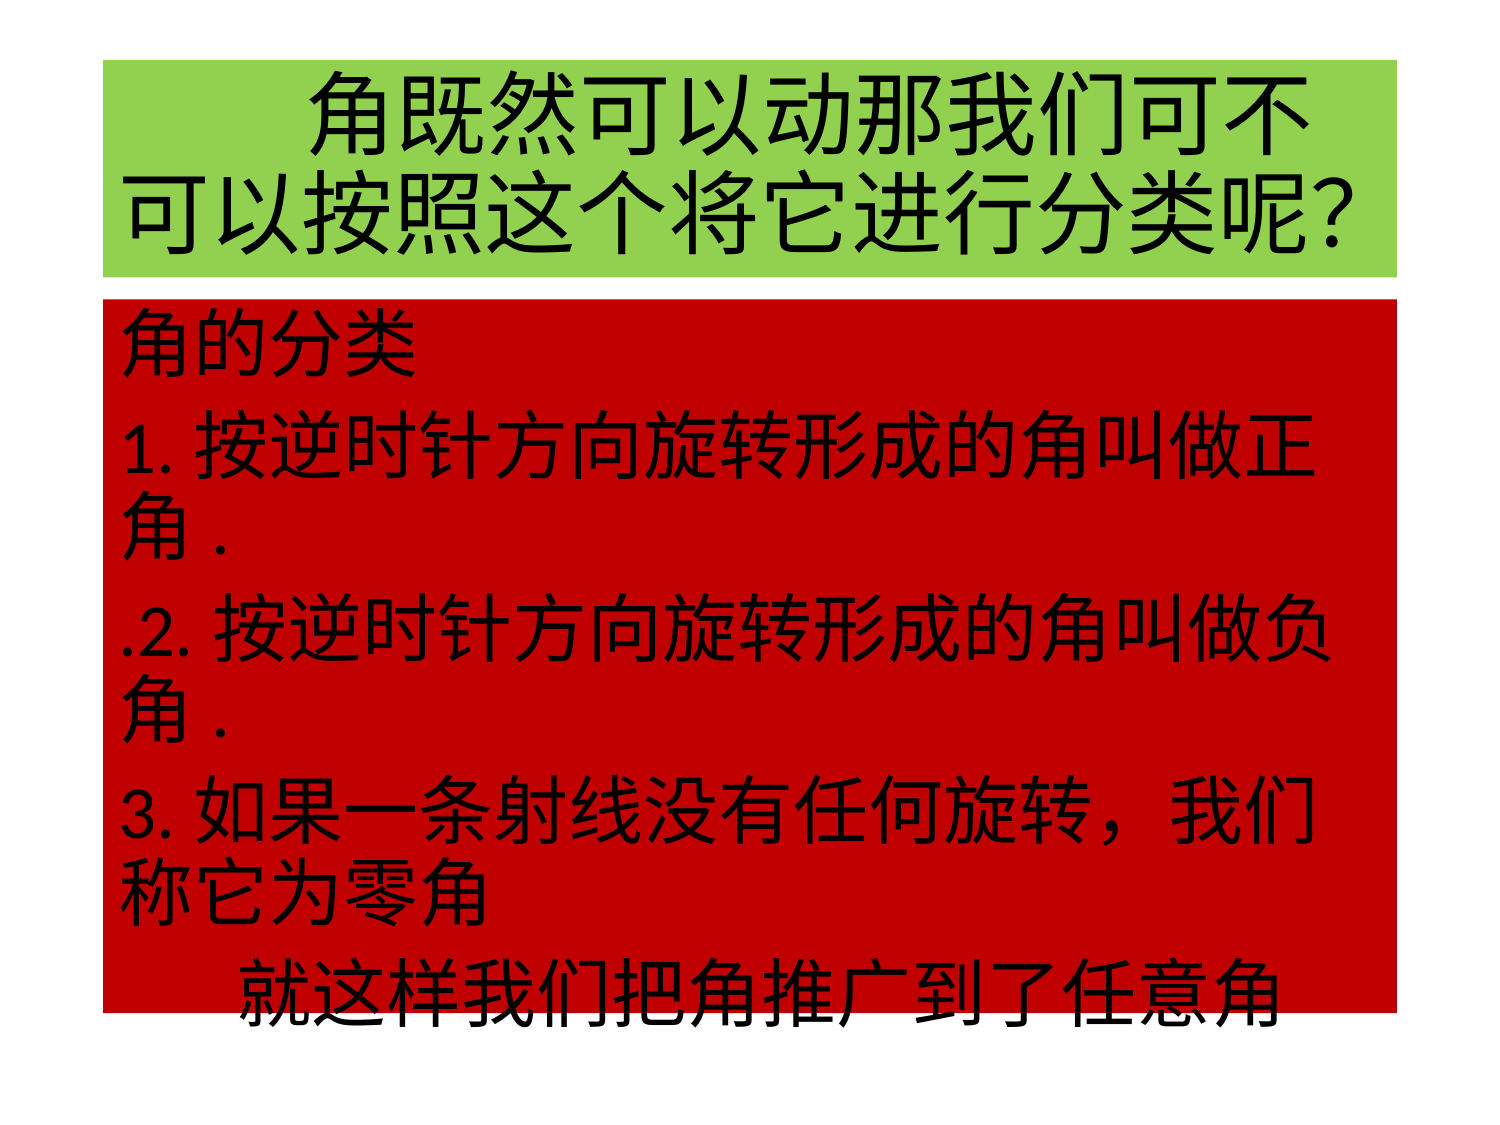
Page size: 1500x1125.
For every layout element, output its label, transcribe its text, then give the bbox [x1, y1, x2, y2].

list 角的分类 1.按逆时针方向旋转形成的角叫做正角. .2.按逆时针方向旋转形成的角叫做负角. 3.如果一条射线没有任何旋转，我们称它为零角 就这样我们把角推广到了任意角 [103, 299, 1397, 1014]
title 角既然可以动那我们可不可以按照这个将它进行分类呢？ [103, 59, 1397, 278]
